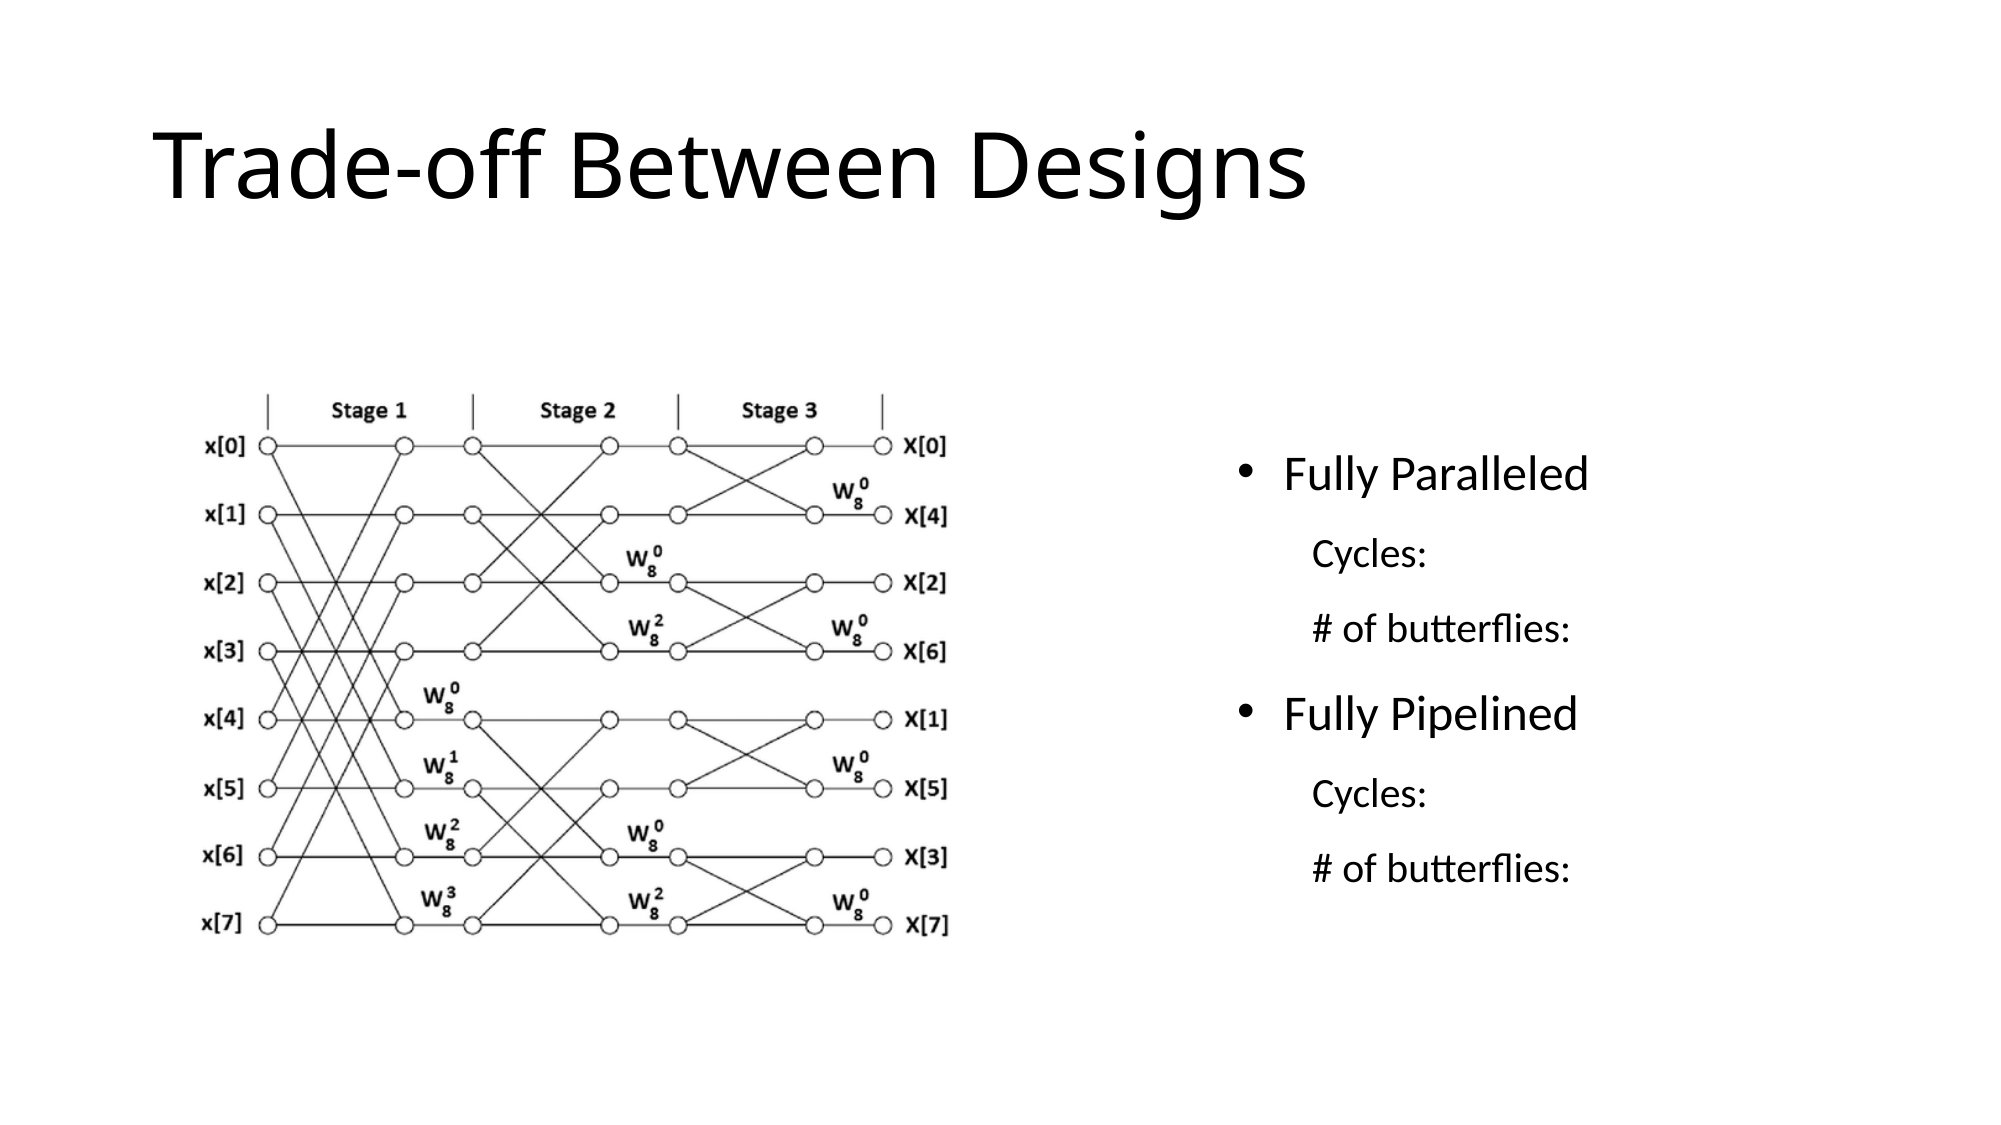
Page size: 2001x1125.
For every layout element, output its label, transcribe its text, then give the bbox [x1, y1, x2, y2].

picture [70, 384, 1122, 945]
title Trade-off Between Designs [137, 59, 1863, 278]
